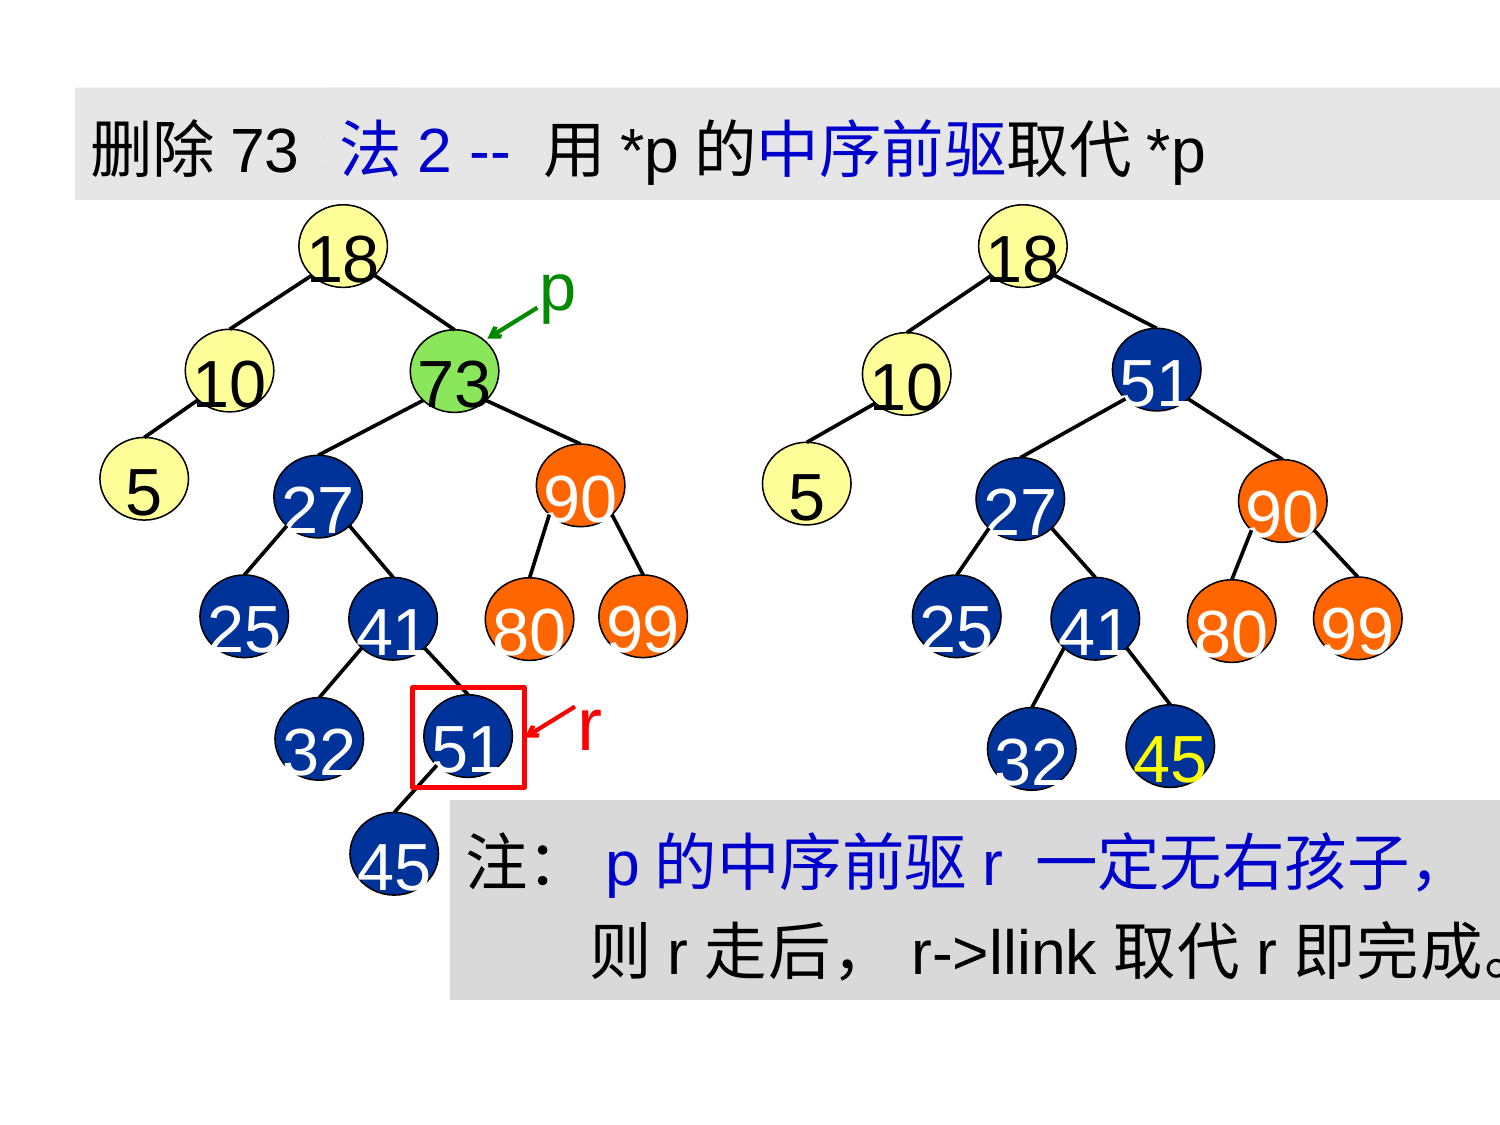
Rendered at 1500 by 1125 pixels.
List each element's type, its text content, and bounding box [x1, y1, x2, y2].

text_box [1020, 398, 1126, 458]
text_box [244, 525, 288, 576]
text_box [1313, 529, 1359, 578]
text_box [229, 275, 313, 330]
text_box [524, 706, 576, 738]
text_box 10 [185, 329, 274, 412]
text_box 法2 -- 用*p的中序前驱取代*p [324, 87, 1500, 200]
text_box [1031, 647, 1065, 708]
text_box r [562, 650, 650, 763]
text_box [349, 525, 394, 578]
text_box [611, 514, 644, 576]
text_box 5 [99, 437, 189, 521]
text_box [412, 687, 525, 788]
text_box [906, 275, 992, 333]
text_box 80 [485, 578, 574, 661]
text_box 41 [348, 577, 438, 661]
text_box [424, 647, 469, 695]
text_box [394, 765, 438, 813]
text_box 45 [1126, 704, 1215, 788]
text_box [1051, 527, 1096, 578]
text_box 41 [1051, 577, 1140, 661]
text_box 5 [762, 442, 852, 525]
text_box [317, 400, 424, 456]
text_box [956, 527, 990, 576]
text_box 18 [298, 204, 388, 288]
text_box 90 [1238, 459, 1328, 543]
text_box 73 [410, 329, 499, 413]
text_box 32 [274, 697, 364, 781]
text_box 99 [598, 575, 688, 658]
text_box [487, 307, 538, 339]
text_box p [524, 220, 613, 333]
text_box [374, 275, 455, 330]
text_box 99 [1313, 577, 1403, 660]
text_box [1187, 398, 1284, 460]
text_box 10 [862, 332, 952, 416]
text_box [1126, 647, 1171, 705]
text_box 51 [1112, 328, 1202, 411]
text_box 27 [273, 455, 363, 538]
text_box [1053, 275, 1157, 329]
text_box 90 [536, 444, 625, 527]
text_box 80 [1187, 580, 1277, 663]
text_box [485, 400, 581, 445]
text_box 32 [987, 707, 1077, 791]
text_box 18 [978, 204, 1068, 288]
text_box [529, 514, 550, 579]
text_box 25 [912, 575, 1002, 658]
text_box 45 [349, 812, 439, 896]
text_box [144, 399, 199, 438]
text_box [806, 402, 876, 443]
text_box 删除73： [75, 87, 324, 200]
text_box 25 [199, 575, 289, 658]
text_box 注：p的中序前驱r 一定无右孩子， 则r走后，r->llink取代r即完成。 [449, 800, 1500, 1000]
text_box 27 [976, 458, 1065, 541]
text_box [319, 647, 363, 698]
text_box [1231, 529, 1252, 581]
